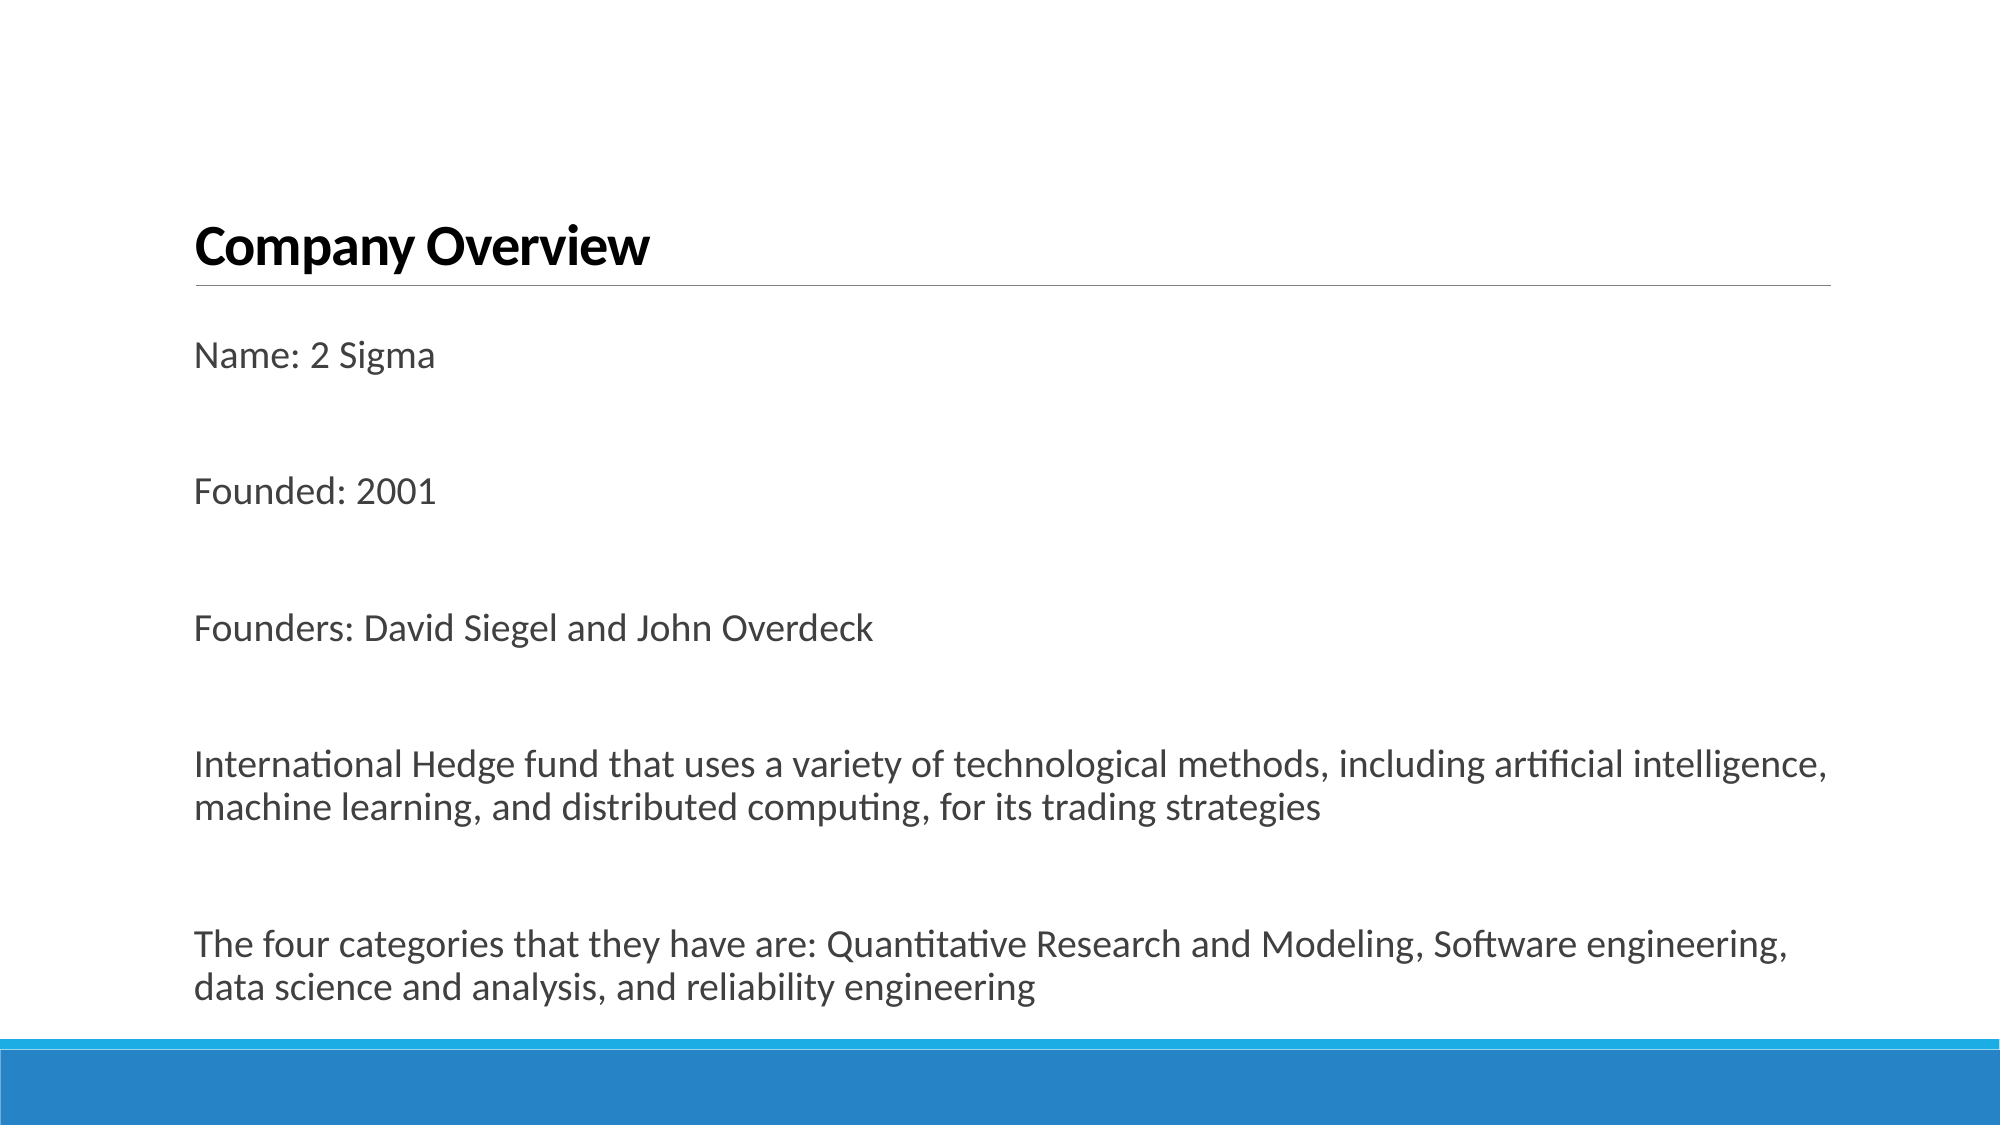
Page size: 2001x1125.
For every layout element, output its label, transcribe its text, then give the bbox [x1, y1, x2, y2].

title Company Overview [180, 47, 1830, 285]
list Name: 2 Sigma Founded: 2001 Founders: David Siegel and John Overdeck International Hedge fund that uses a variety of technological methods, including artificial intelligence, machine learning, and distributed computing, for its trading strategies The four categories that they have are: Quantitative Research and Modeling, Software engineering, data science and analysis, and reliability engineering [180, 326, 1830, 1019]
